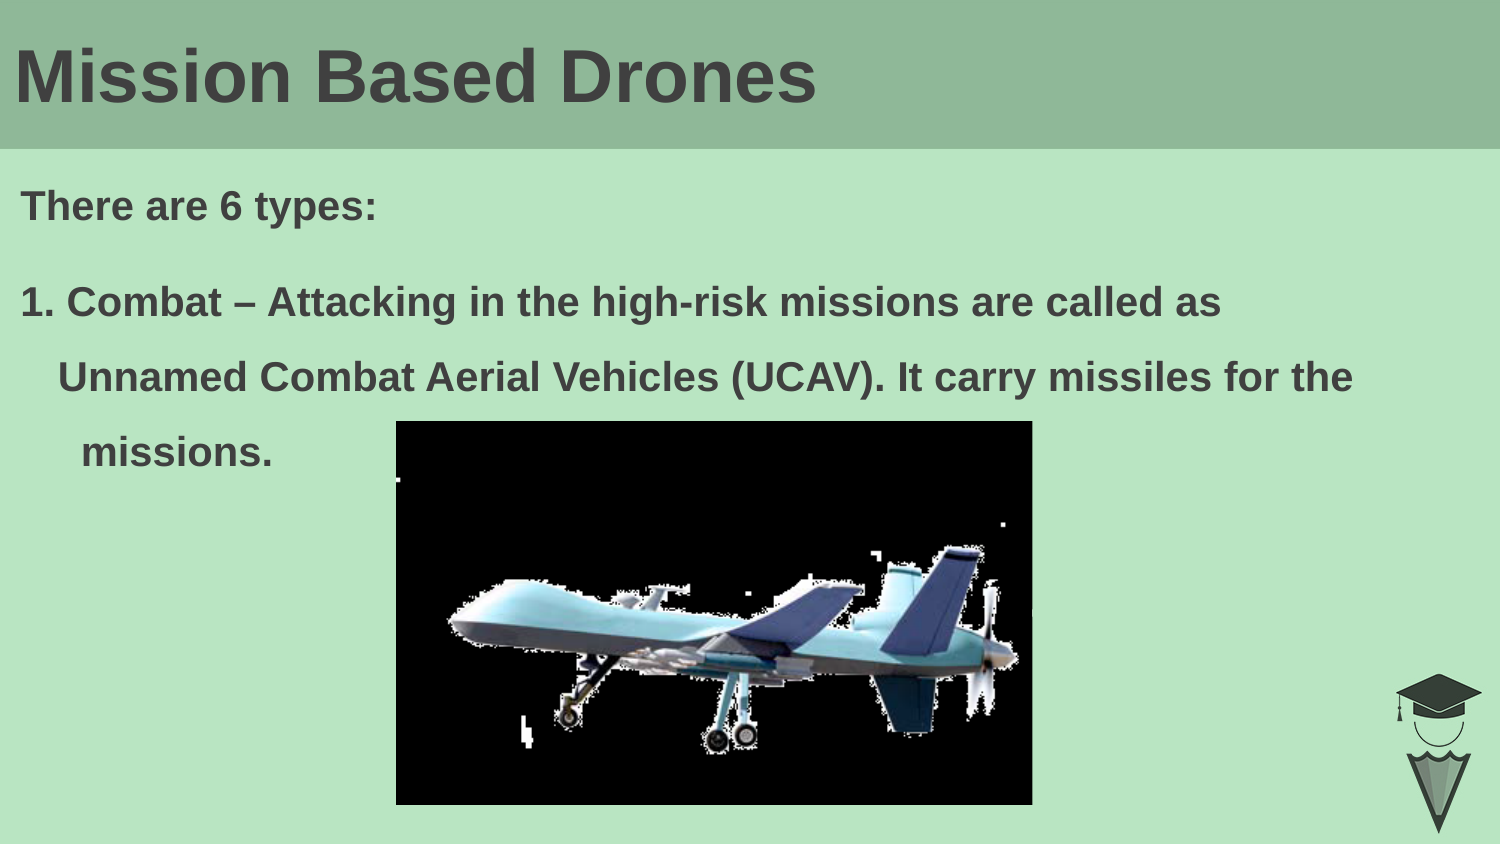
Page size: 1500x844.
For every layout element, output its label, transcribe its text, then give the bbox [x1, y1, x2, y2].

picture [0, 145, 1500, 844]
title Mission Based Drones [0, 0, 1500, 145]
picture [395, 421, 1033, 805]
list There are 6 types: 1. Combat – Attacking in the high-risk missions are called as Unnamed Combat Aerial Vehicles (UCAV). It carry missiles for the missions. [5, 146, 1423, 844]
